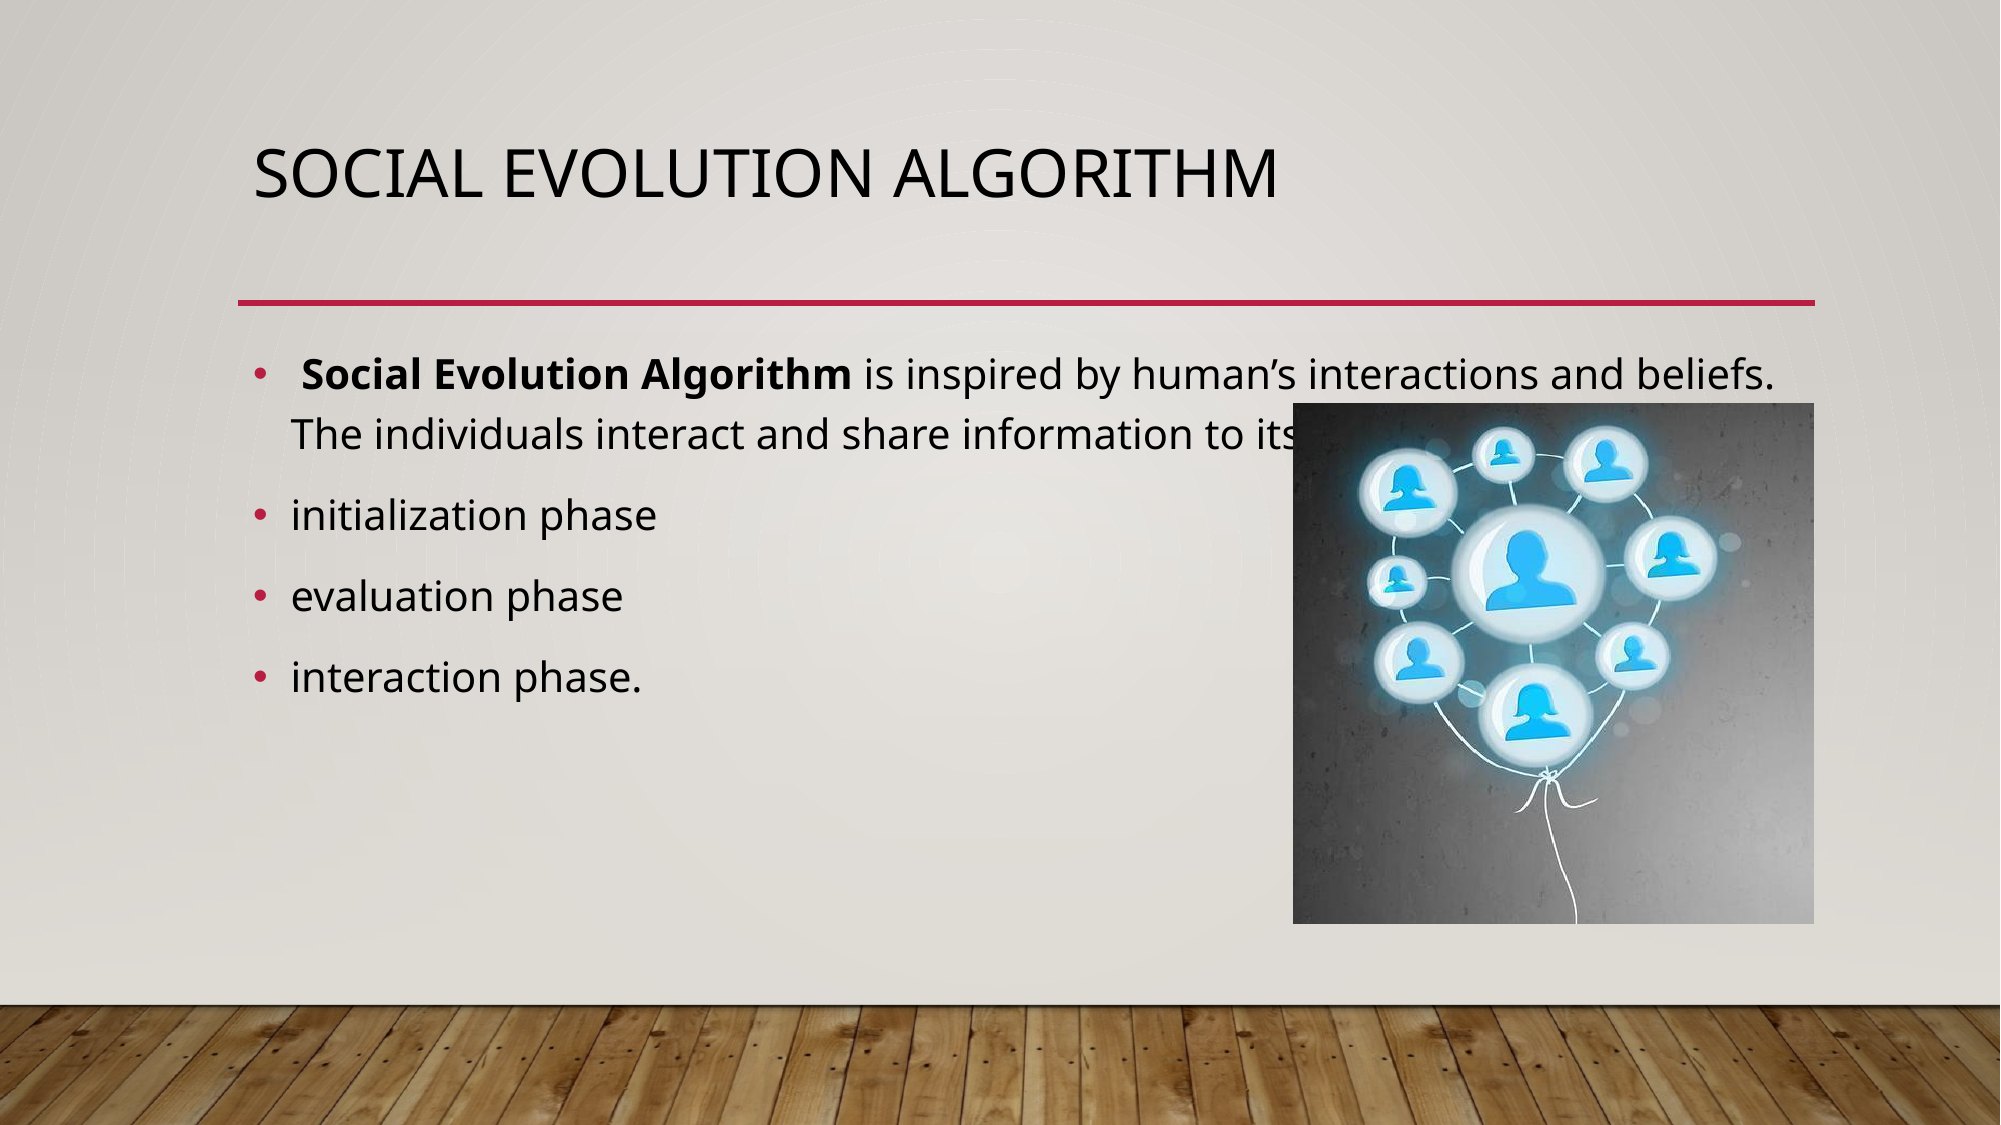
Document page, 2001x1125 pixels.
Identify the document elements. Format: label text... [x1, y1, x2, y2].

picture [1293, 403, 1814, 924]
list Social Evolution Algorithm is inspired by human’s interactions and beliefs. The individuals interact and share information to its neighbor. initialization phase evaluation phase interaction phase. [238, 330, 1814, 897]
title Social Evolution Algorithm [238, 131, 1814, 305]
picture [0, 1005, 2000, 1125]
